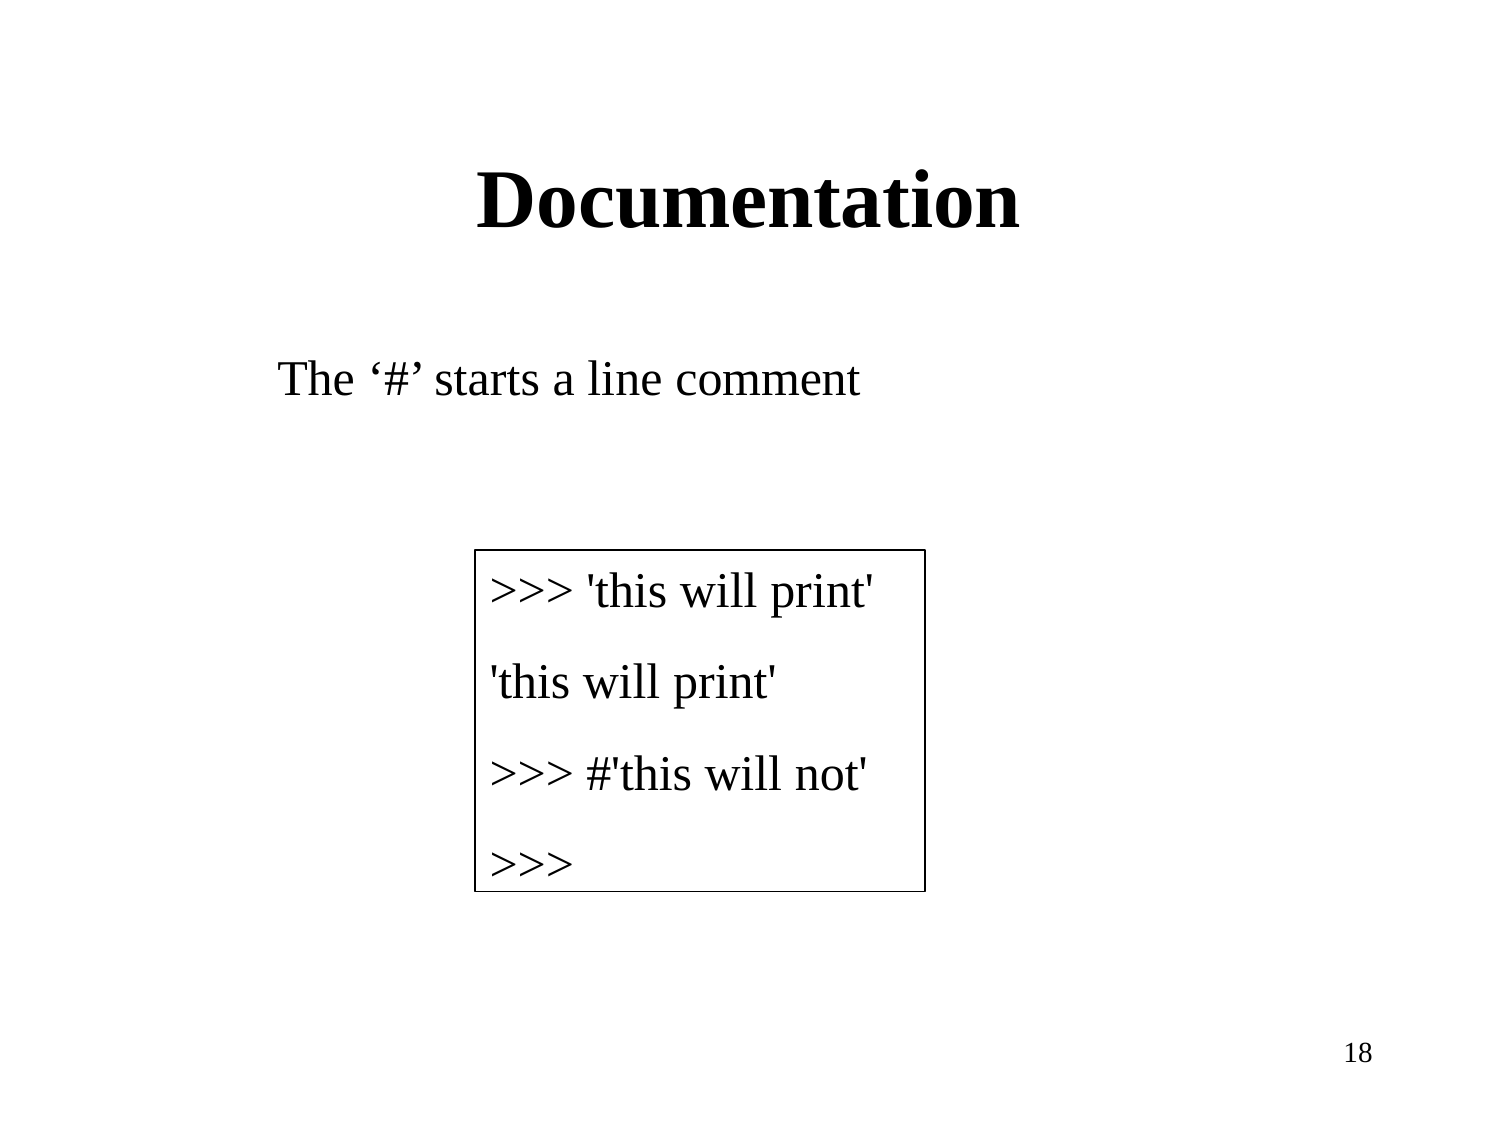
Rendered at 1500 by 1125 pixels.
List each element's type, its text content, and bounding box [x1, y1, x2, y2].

text_box >>> 'this will print' 'this will print' >>> #'this will not' >>> [474, 549, 925, 892]
slide_number 18 [1337, 1033, 1379, 1125]
text_box The ‘#’ starts a line comment [275, 343, 867, 406]
title Documentation [474, 141, 1025, 332]
